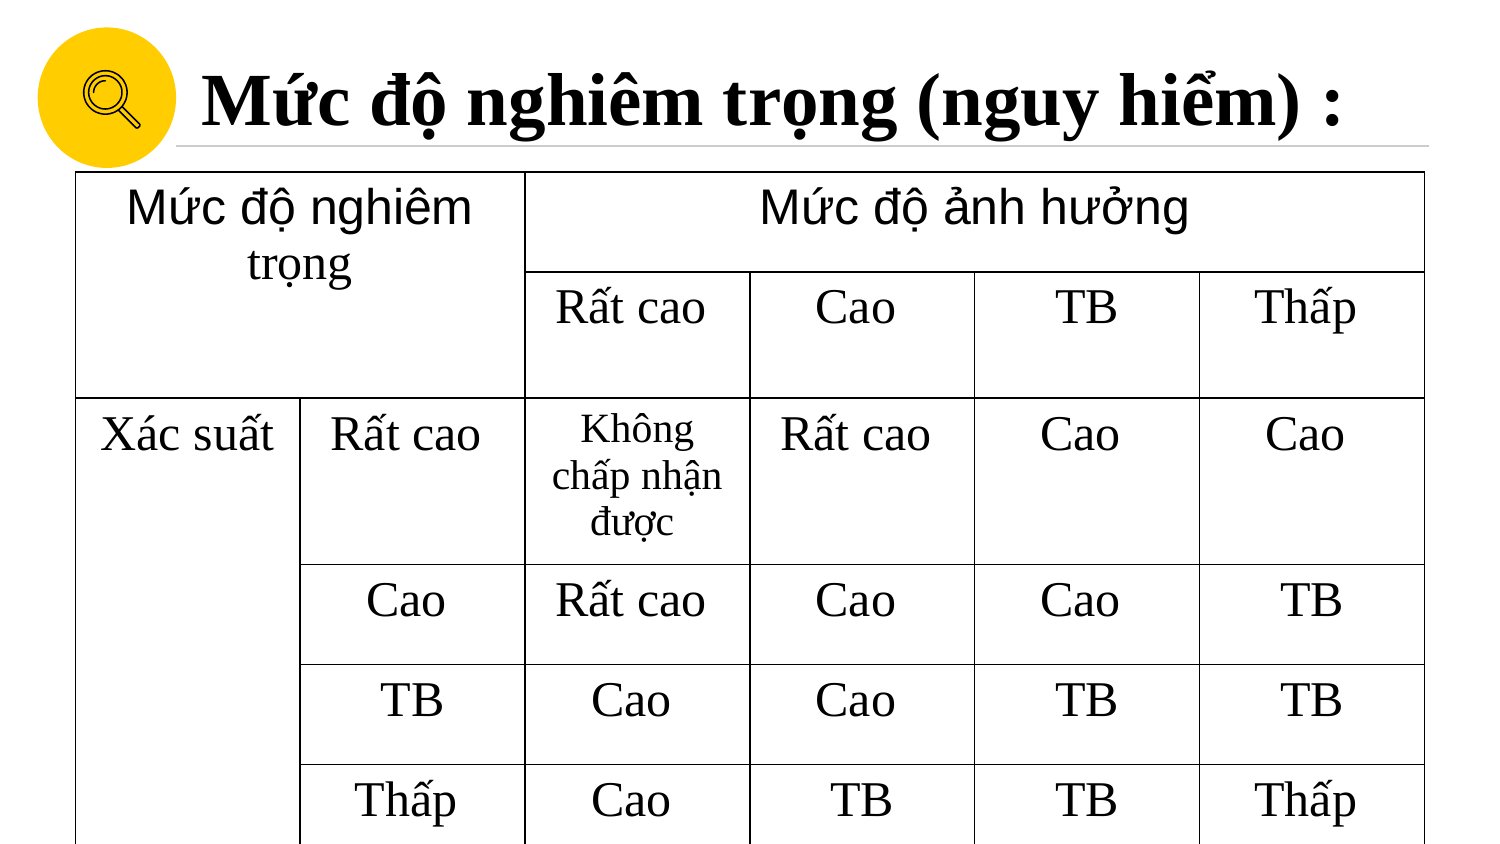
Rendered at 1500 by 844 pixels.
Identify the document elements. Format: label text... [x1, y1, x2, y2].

table_cell TB [301, 665, 524, 764]
table_cell Cao [1200, 399, 1424, 564]
table_cell Cao [526, 765, 749, 844]
table_cell Rất cao [526, 273, 749, 397]
table_cell Cao [751, 565, 974, 664]
title Mức độ nghiêm trọng (nguy hiểm) : [186, 0, 1500, 191]
table_cell Thấp [1200, 273, 1424, 397]
table_cell Rất cao [526, 565, 749, 664]
table_cell TB [751, 765, 974, 844]
table_cell Cao [751, 273, 974, 397]
table_cell Cao [301, 565, 524, 664]
text_box [37, 27, 177, 168]
table_cell Cao [751, 665, 974, 764]
table_cell TB [1200, 665, 1424, 764]
table_cell Cao [526, 665, 749, 764]
table_header Mức độ nghiêm trọng [76, 173, 524, 397]
table_cell TB [975, 273, 1199, 397]
table_cell Không chấp nhận được [526, 399, 749, 564]
table_cell Cao [975, 565, 1199, 664]
table_cell TB [975, 765, 1199, 844]
table_cell Thấp [301, 765, 524, 844]
table_cell Rất cao [751, 399, 974, 564]
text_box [83, 70, 141, 129]
table_cell Xác suất [76, 399, 299, 844]
table_cell Rất cao [301, 399, 524, 564]
table_cell Cao [975, 399, 1199, 564]
table_cell TB [975, 665, 1199, 764]
table_cell TB [1200, 565, 1424, 664]
table_cell Thấp [1200, 765, 1424, 844]
table_header Mức độ ảnh hưởng [526, 173, 1424, 271]
